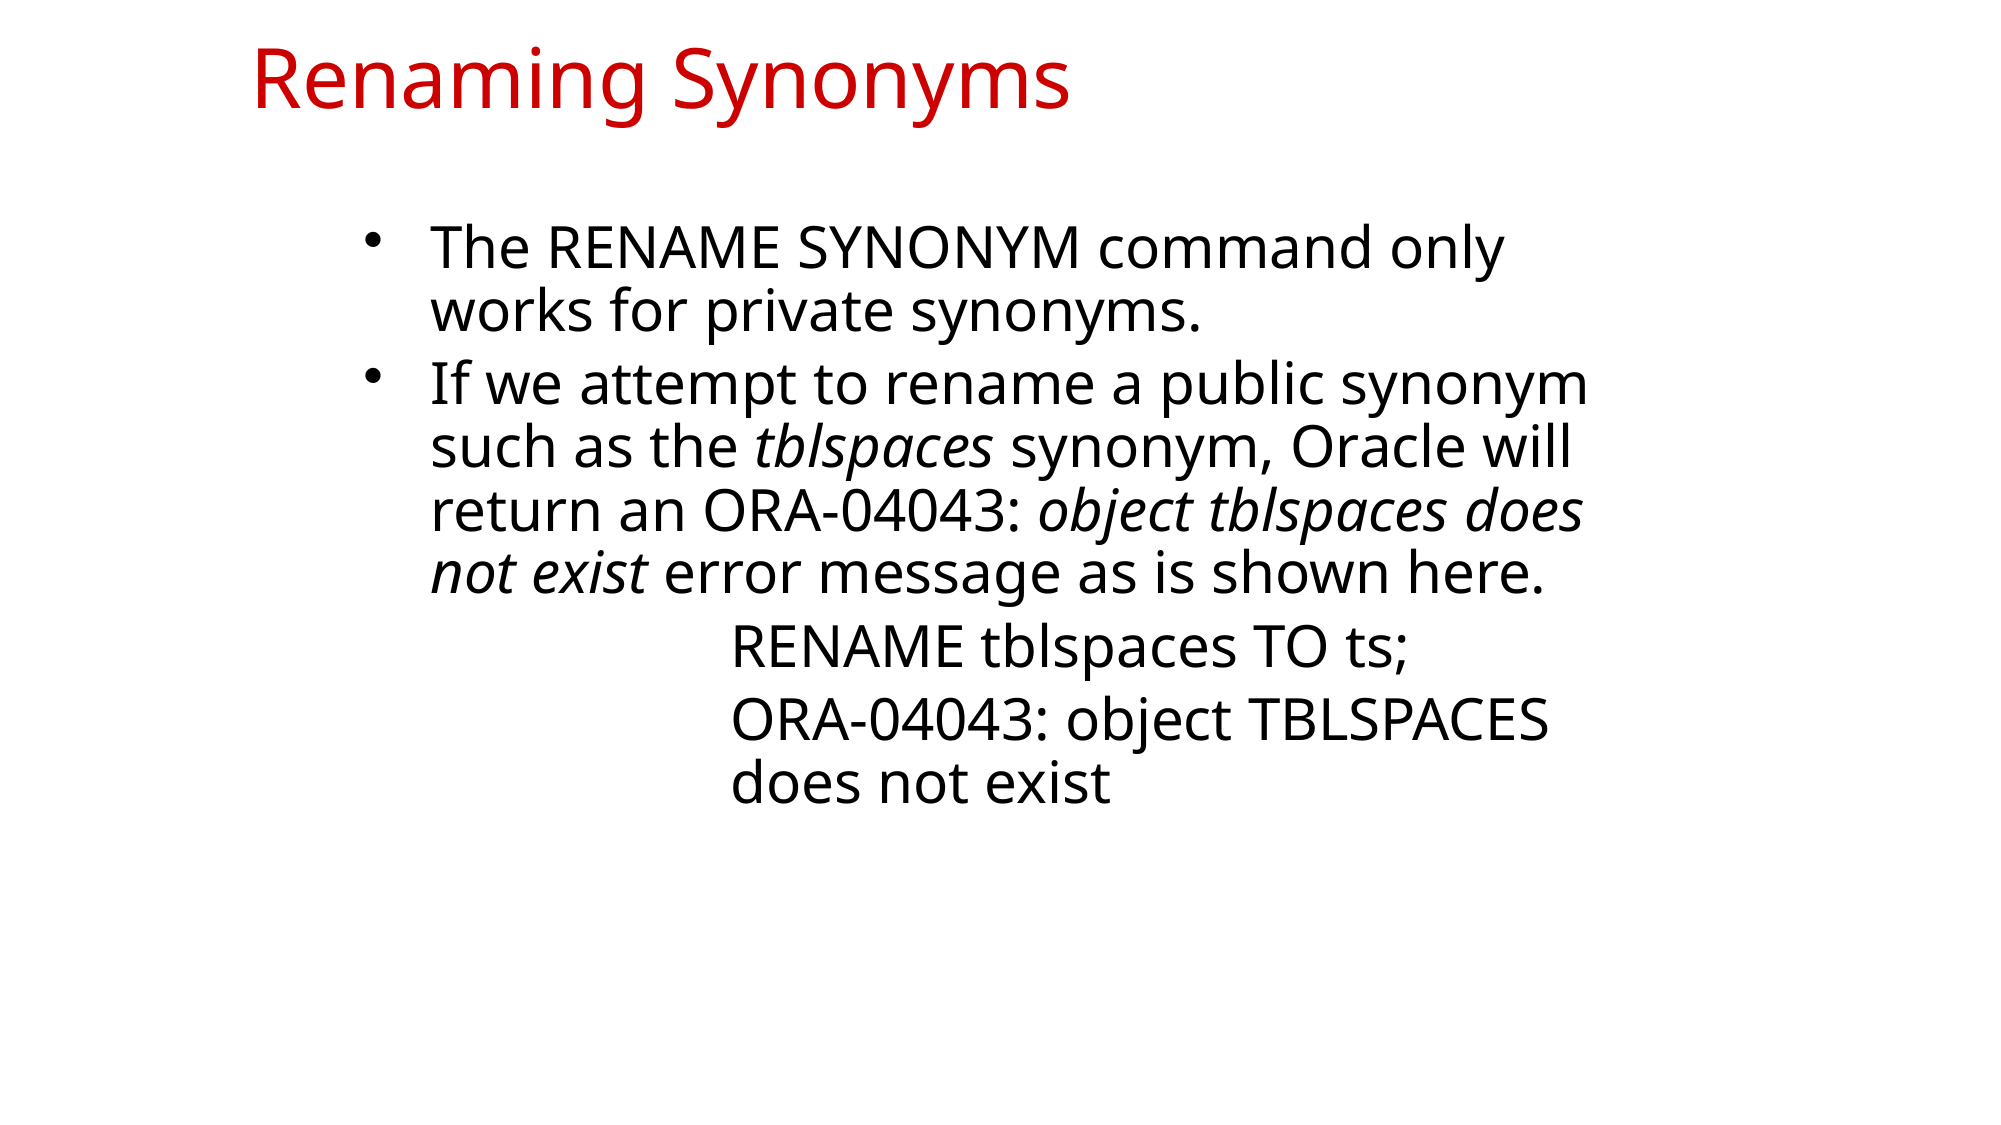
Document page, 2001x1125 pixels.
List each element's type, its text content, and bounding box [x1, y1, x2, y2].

title Renaming Synonyms [235, 12, 1511, 150]
list The RENAME SYNONYM command only works for private synonyms. If we attempt to rename a public synonym such as the tblspaces synonym, Oracle will return an ORA-04043: object tblspaces does not exist error message as is shown here. RENAME tblspaces TO ts; ORA-04043: object TBLSPACES does not exist [198, 210, 1624, 1099]
